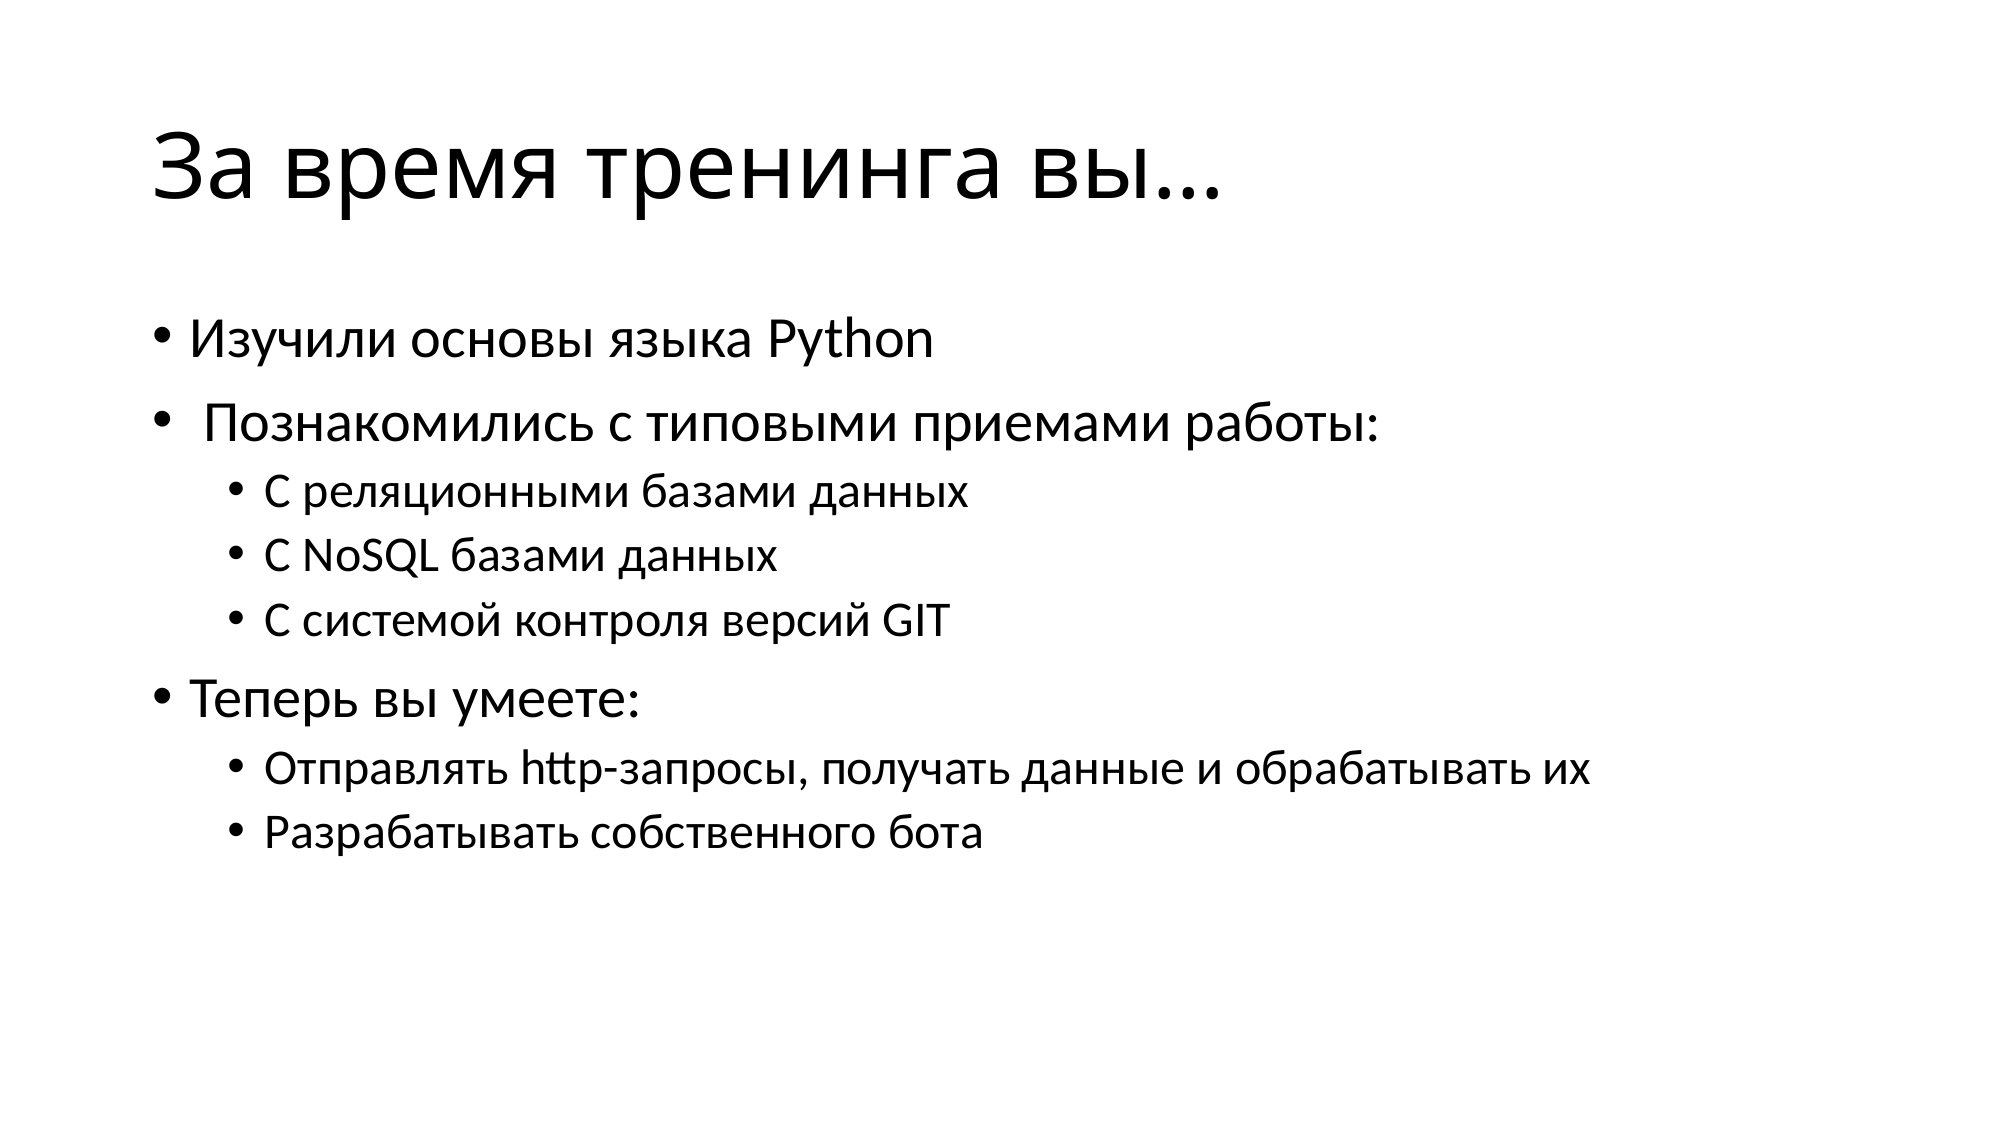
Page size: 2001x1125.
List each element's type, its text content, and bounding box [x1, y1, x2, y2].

list Изучили основы языка Python Познакомились с типовыми приемами работы: С реляционными базами данных С NoSQL базами данных С системой контроля версий GIT Теперь вы умеете: Отправлять http-запросы, получать данные и обрабатывать их Разрабатывать собственного бота [137, 299, 1863, 1014]
title За время тренинга вы… [137, 59, 1863, 278]
